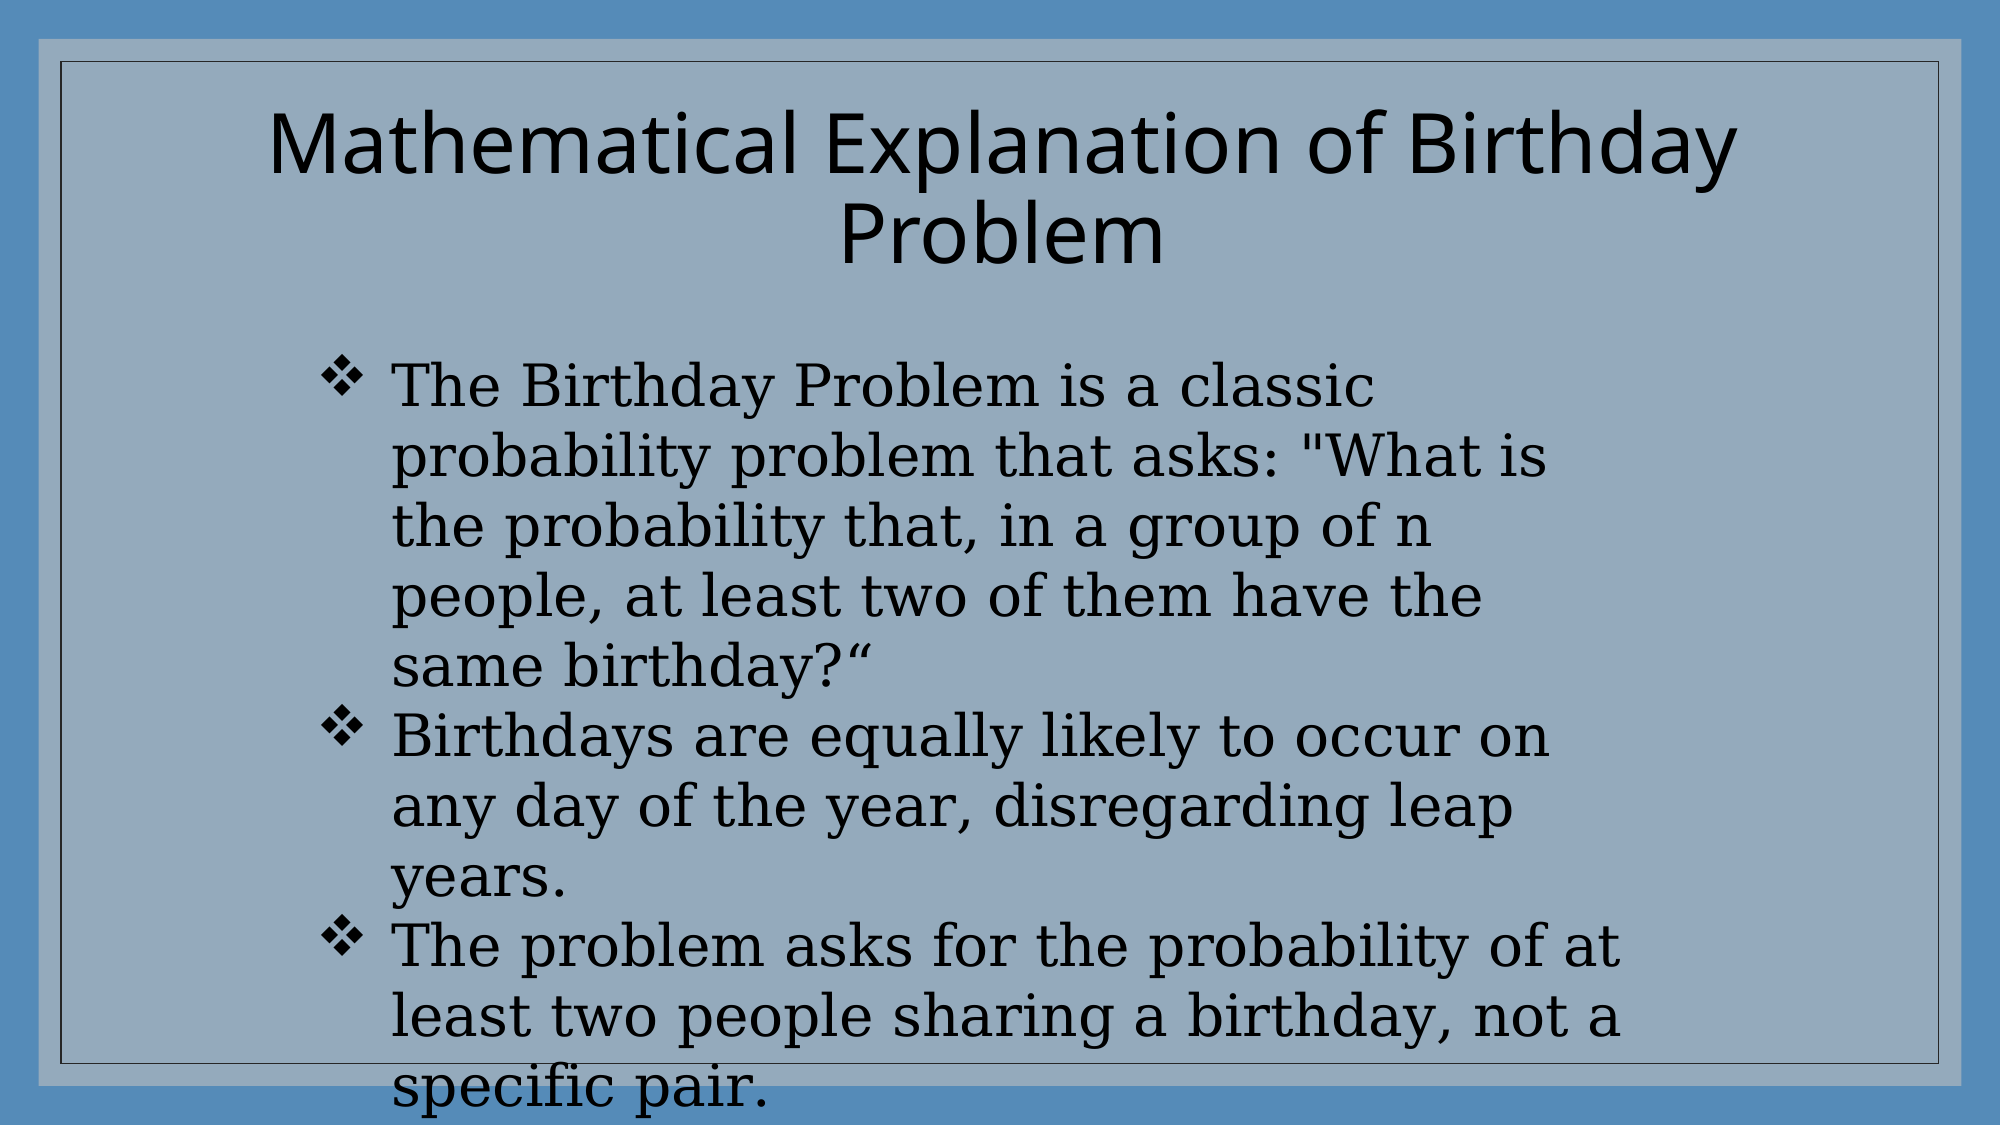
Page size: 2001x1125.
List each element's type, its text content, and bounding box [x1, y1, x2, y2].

title Mathematical Explanation of Birthday Problem [215, 73, 1791, 310]
text_box The Birthday Problem is a classic probability problem that asks: "What is the probability that, in a group of n people, at least two of them have the same birthday?“ Birthdays are equally likely to occur on any day of the year, disregarding leap years. The problem asks for the probability of at least two people sharing a birthday, not a specific pair. [301, 340, 1642, 1125]
